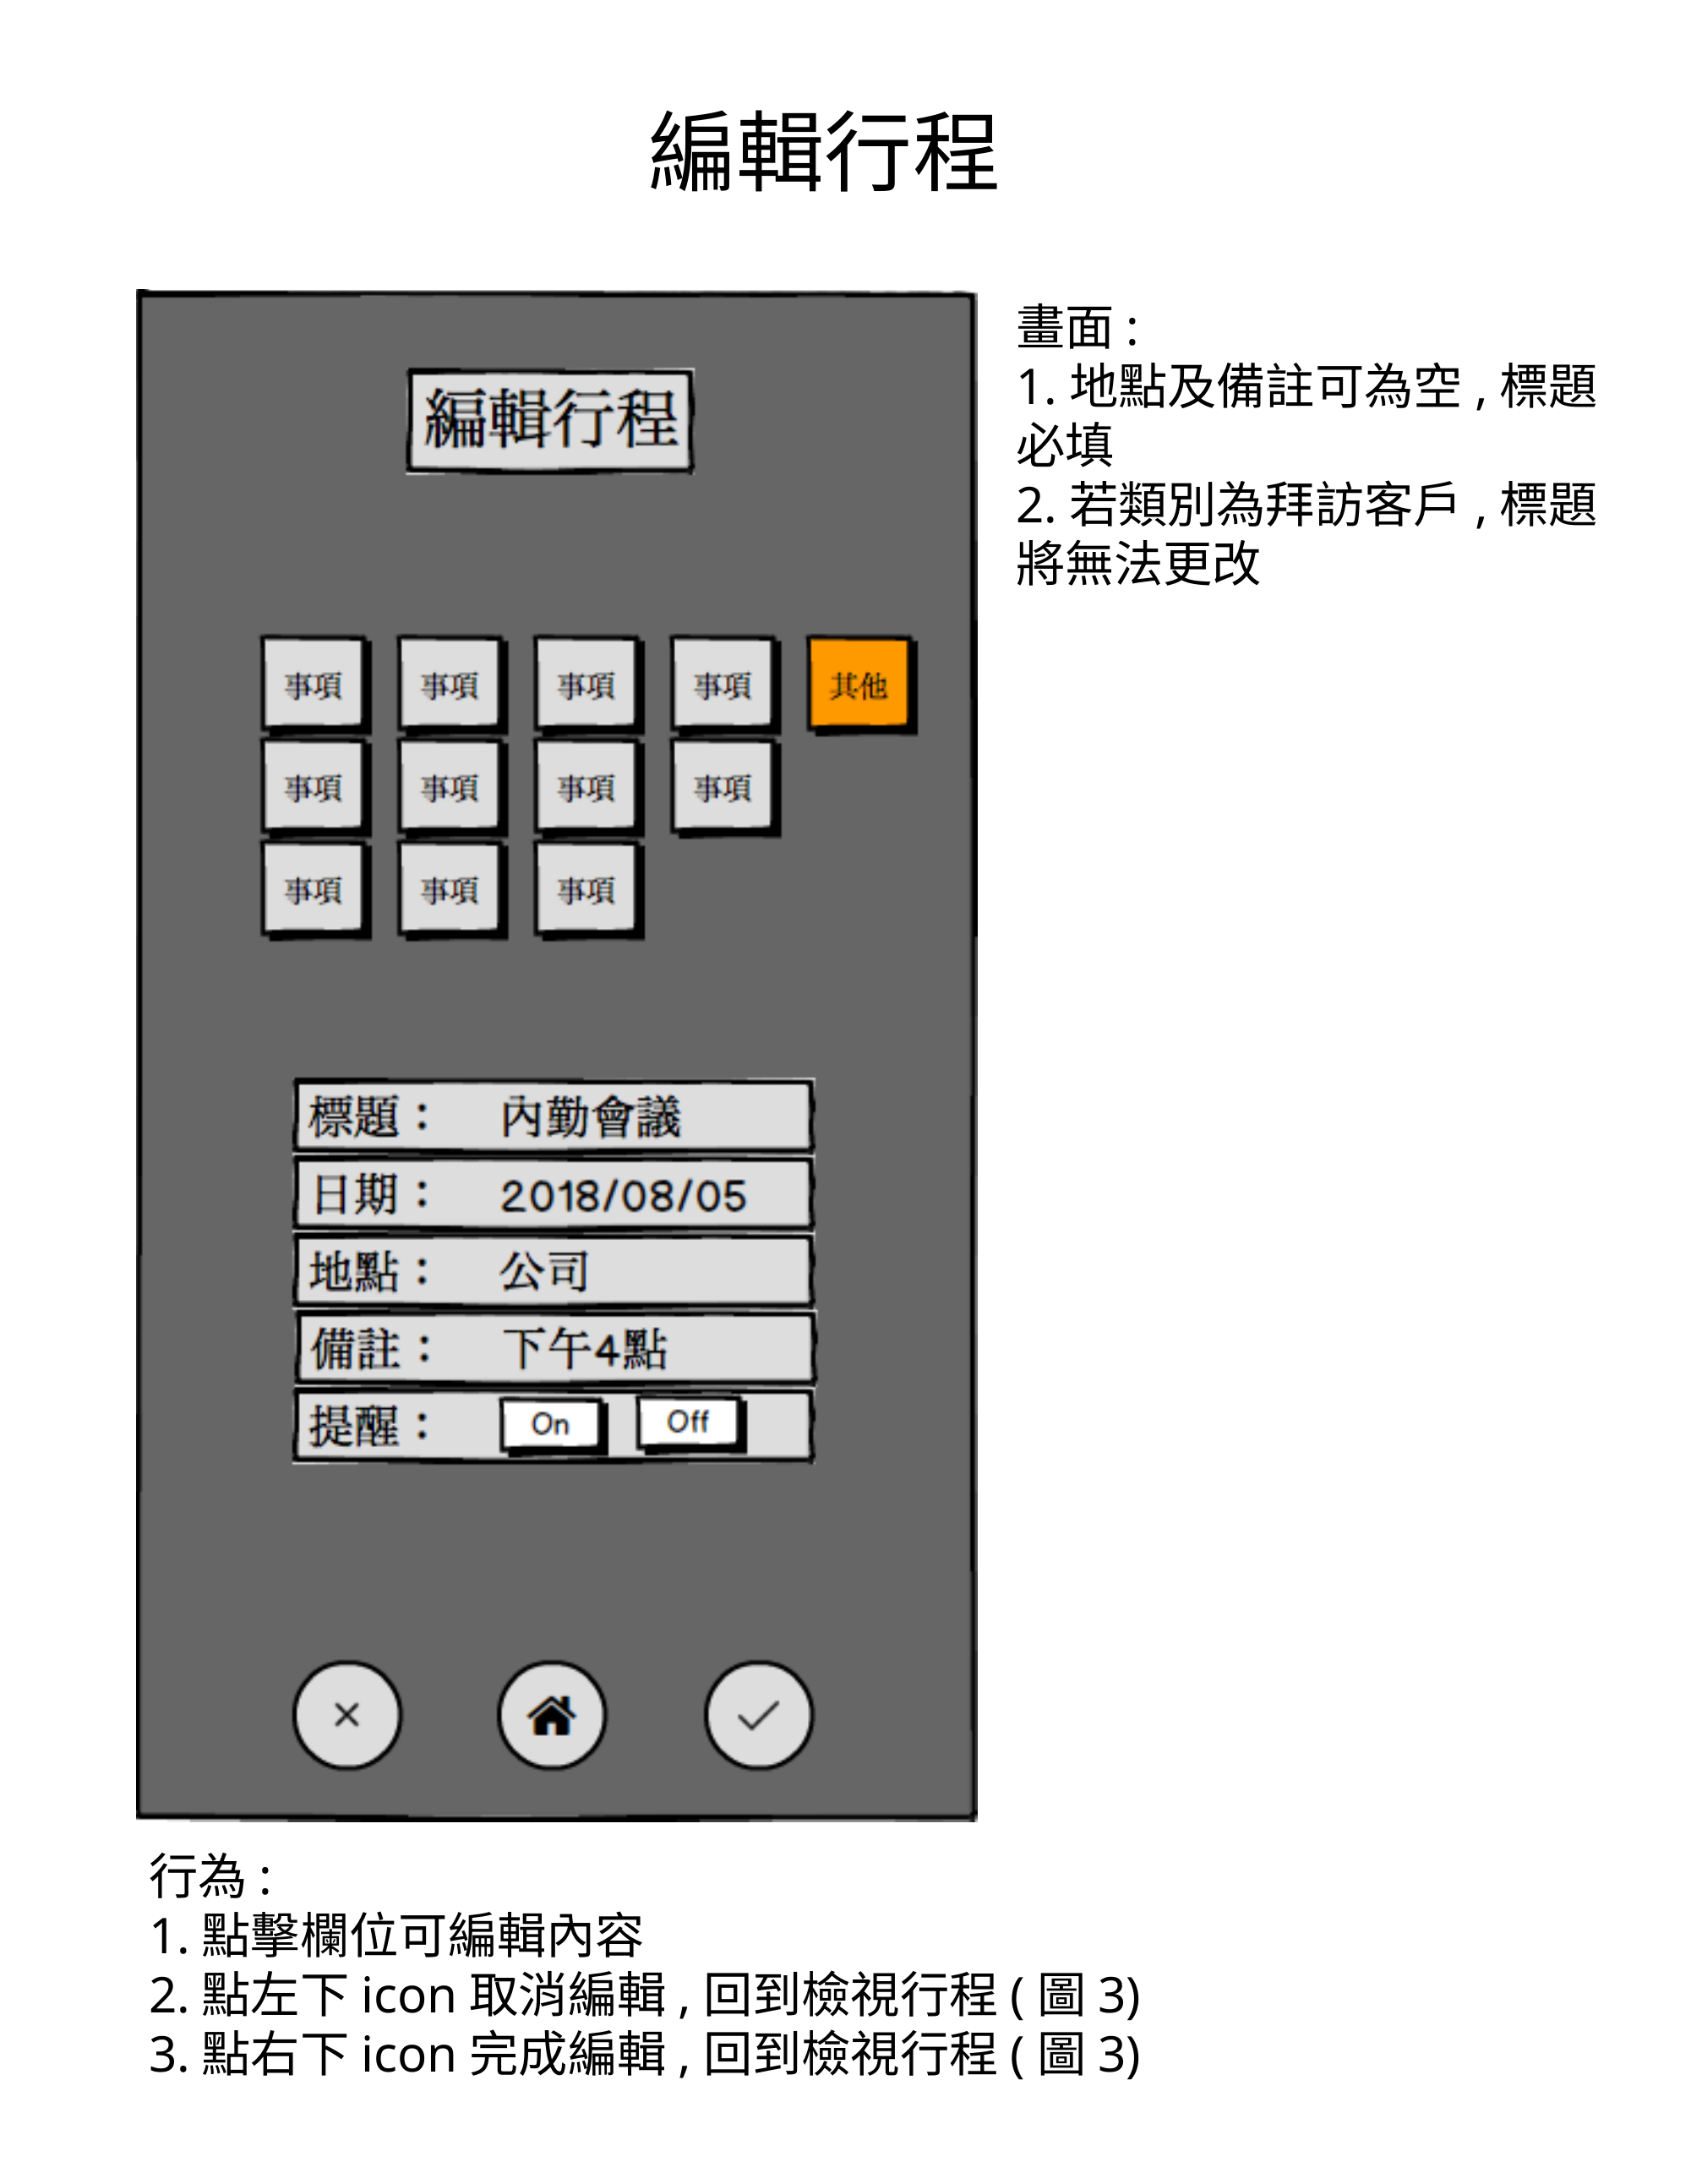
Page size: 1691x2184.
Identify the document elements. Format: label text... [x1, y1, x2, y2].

picture [136, 289, 978, 1822]
text_box 行為: 1.點擊欄位可編輯內容 2.點左下icon取消編輯,回到檢視行程(圖3) 3.點右下icon完成編輯,回到檢視行程(圖3) [136, 1838, 1475, 2088]
text_box 畫面: 1.地點及備註可為空,標題必填 2.若類別為拜訪客戶,標題將無法更改 [1003, 289, 1644, 658]
text_box 編輯行程 [136, 90, 1514, 210]
